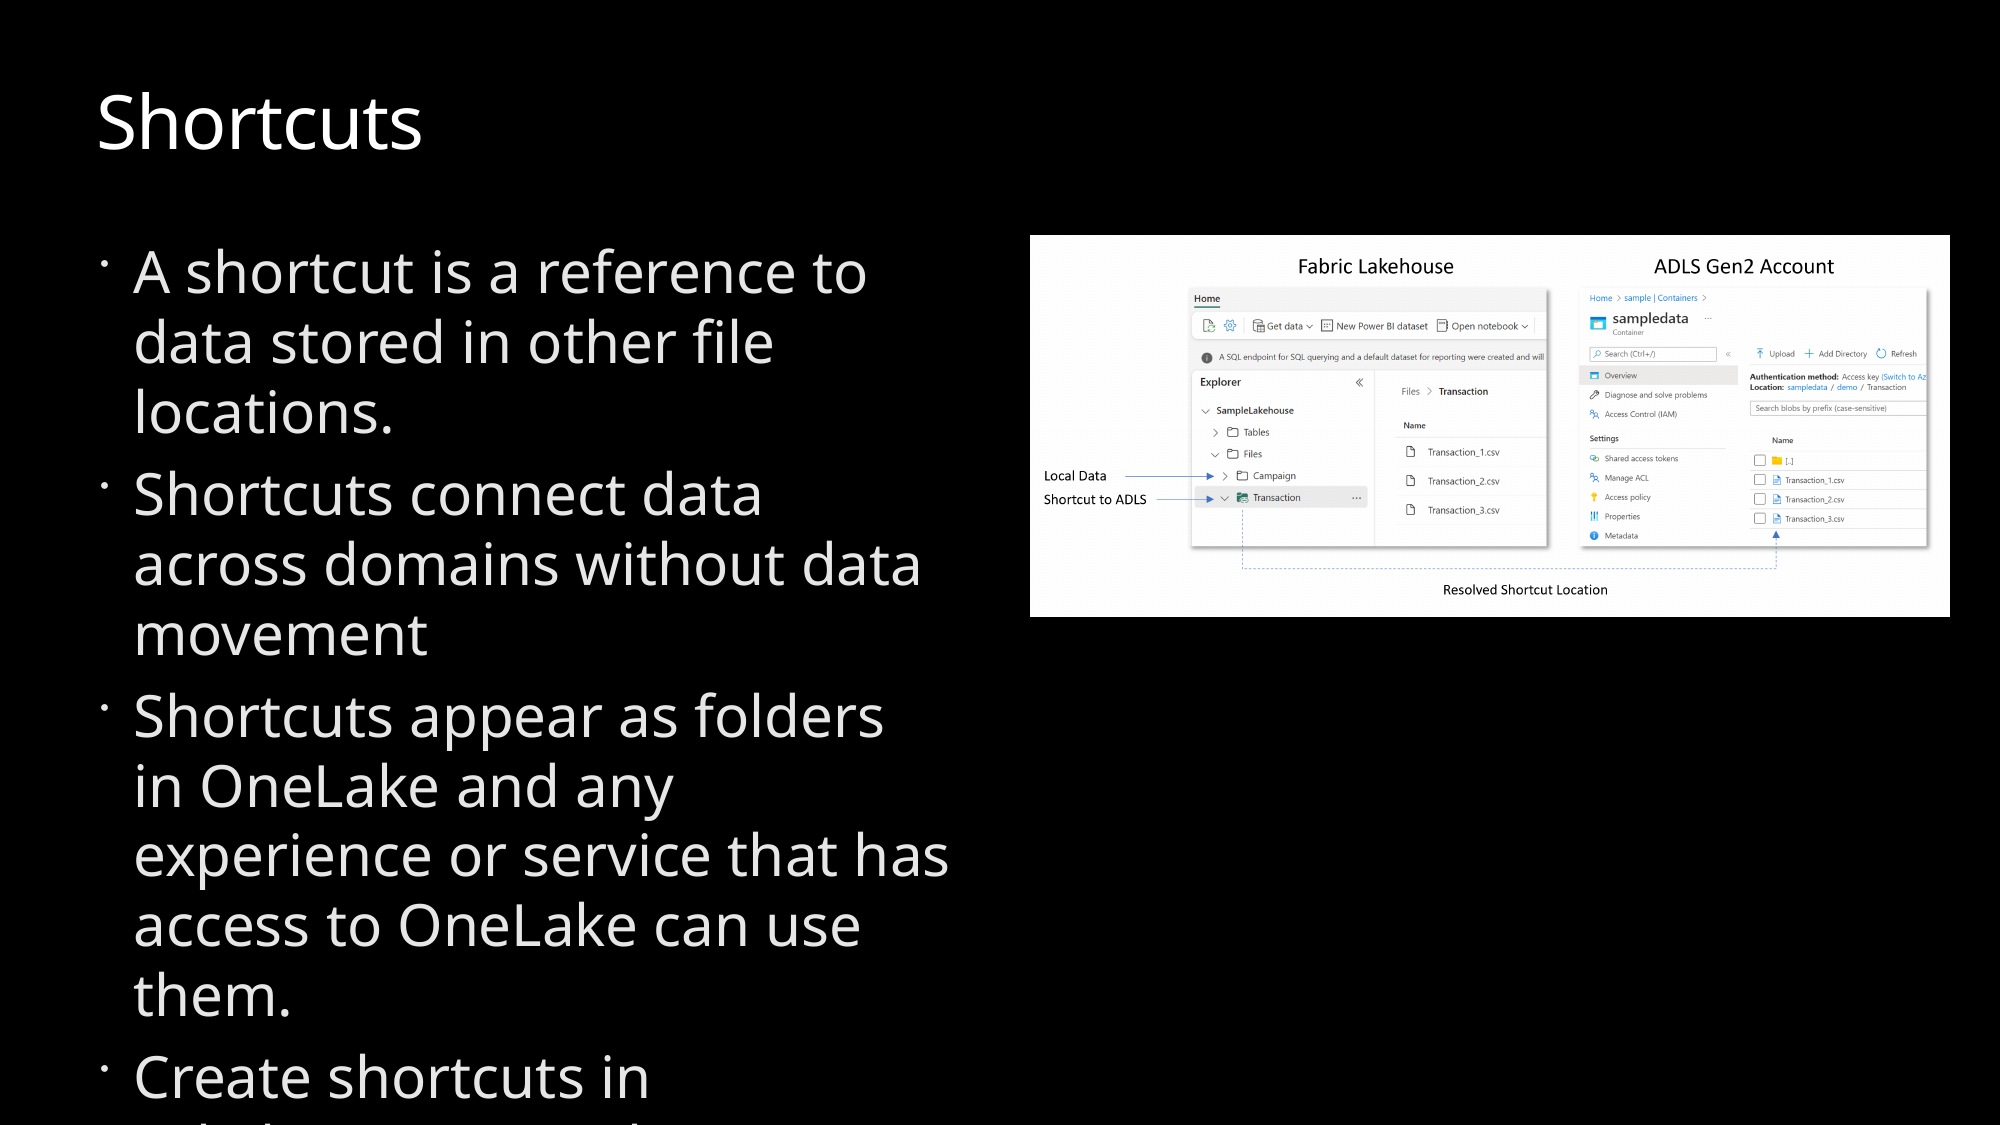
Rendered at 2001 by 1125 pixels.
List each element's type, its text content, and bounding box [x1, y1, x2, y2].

title Shortcuts [96, 75, 1904, 166]
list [1029, 235, 1950, 618]
list A shortcut is a reference to data stored in other file locations. Shortcuts connect data across domains without data movement Shortcuts appear as folders in OneLake and any experience or service that has access to OneLake can use them. Create shortcuts in Lakehouses or with KQL [95, 235, 951, 1125]
